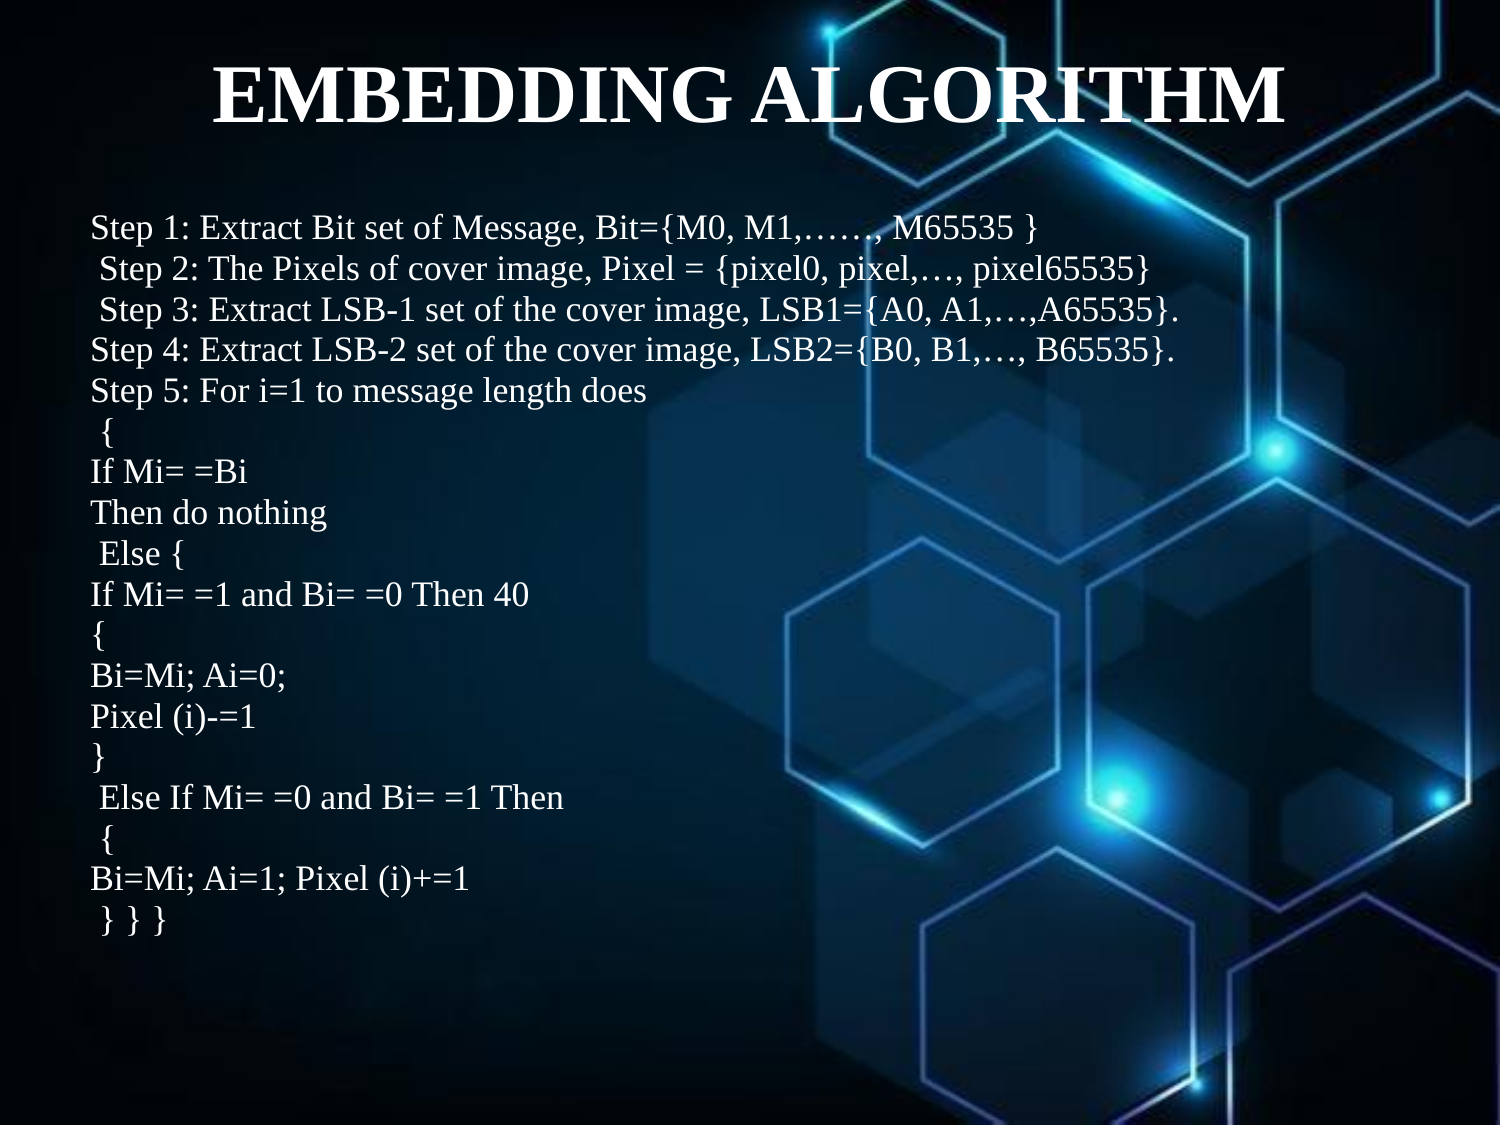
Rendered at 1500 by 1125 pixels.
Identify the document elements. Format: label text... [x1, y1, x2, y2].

picture [0, 0, 1500, 1125]
list Step 1: Extract Bit set of Message, Bit={M0, M1,……, M65535 } Step 2: The Pixels of cover image, Pixel = {pixel0, pixel,…, pixel65535} Step 3: Extract LSB-1 set of the cover image, LSB1={A0, A1,…,A65535}. Step 4: Extract LSB-2 set of the cover image, LSB2={B0, B1,…, B65535}. Step 5: For i=1 to message length does { If Mi= =Bi Then do nothing Else { If Mi= =1 and Bi= =0 Then 40 { Bi=Mi; Ai=0; Pixel (i)-=1 } Else If Mi= =0 and Bi= =1 Then { Bi=Mi; Ai=1; Pixel (i)+=1 } } } [75, 204, 1425, 1005]
title EMBEDDING ALGORITHM [75, 45, 1425, 204]
